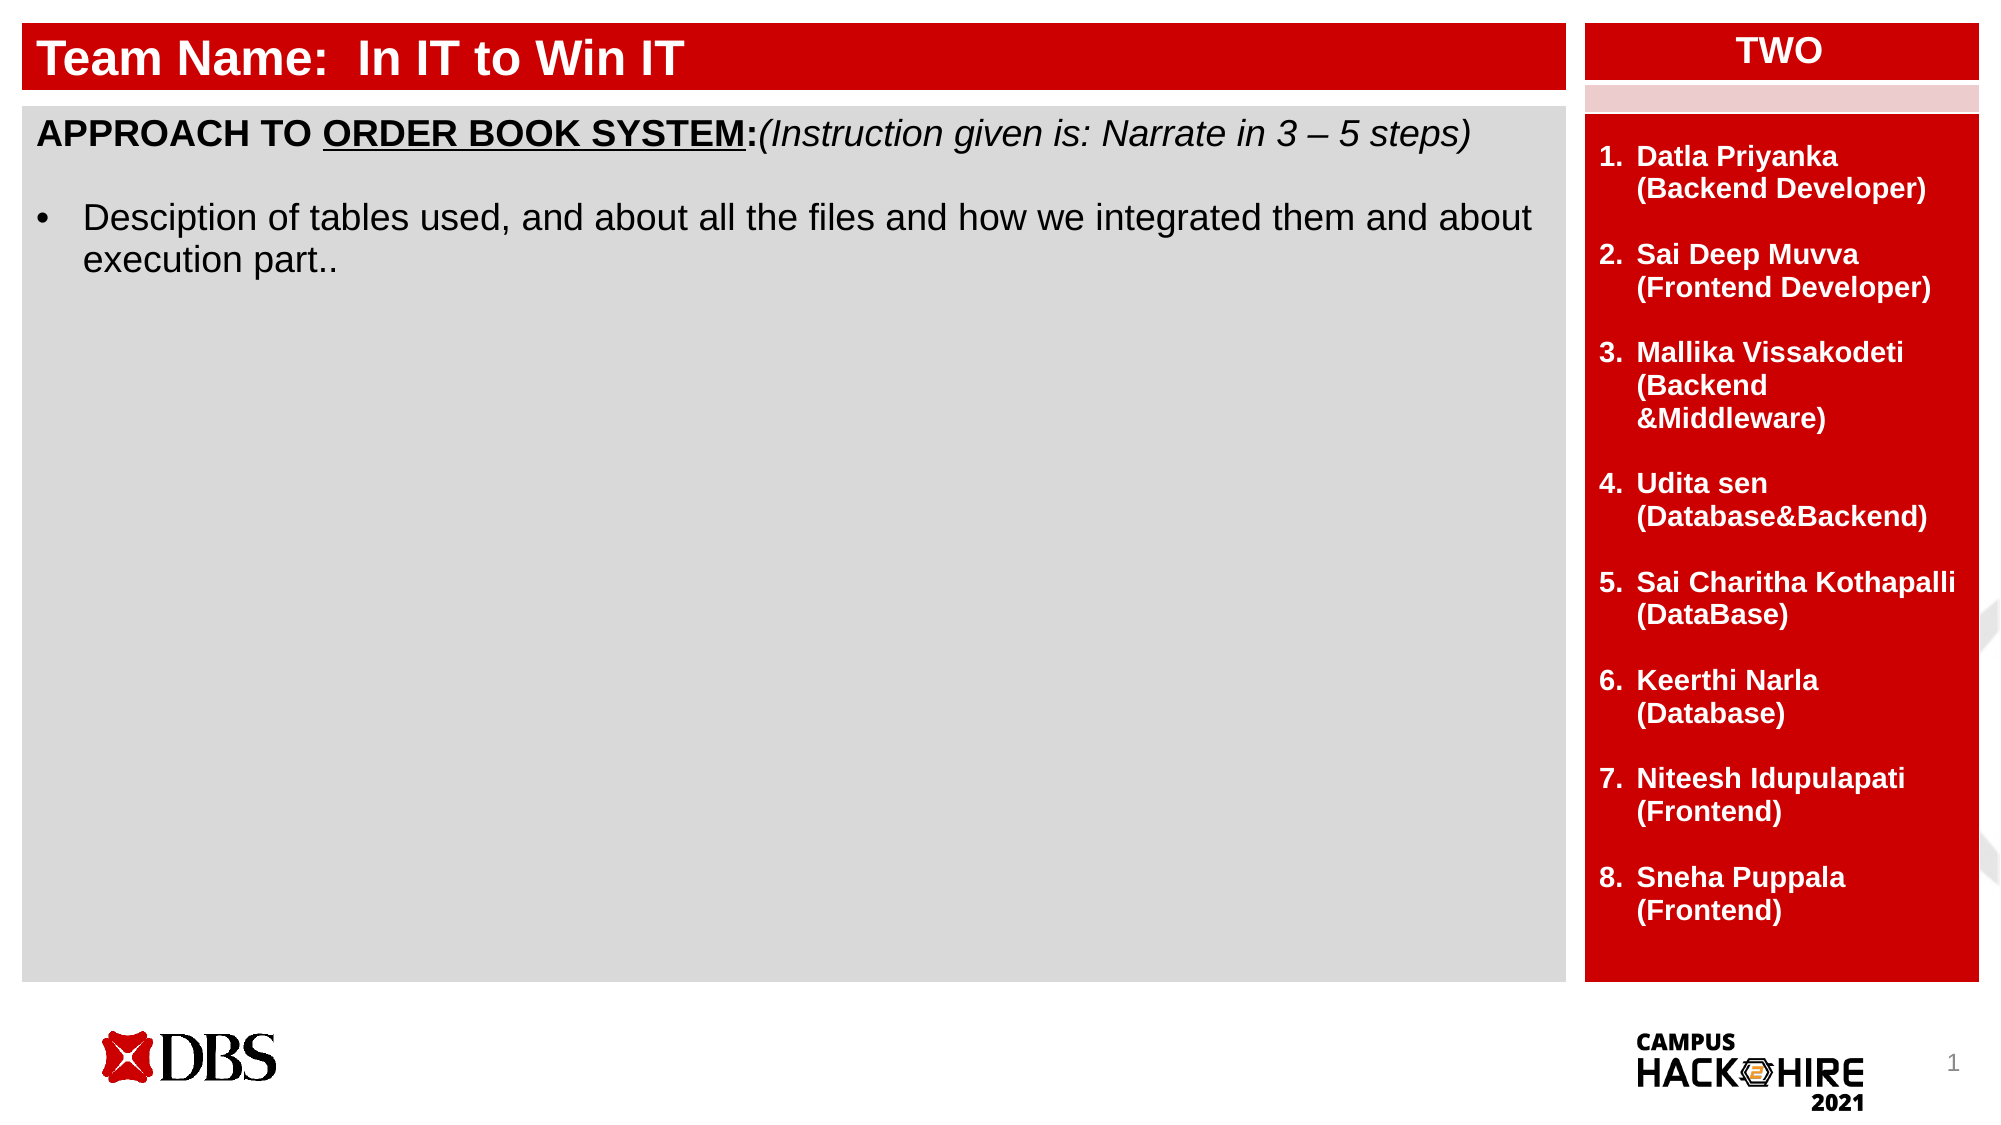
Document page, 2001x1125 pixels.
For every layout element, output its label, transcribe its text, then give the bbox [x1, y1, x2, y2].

slide_number 1 [1911, 1032, 1976, 1092]
table_cell [1585, 85, 1979, 112]
table_header Datla Priyanka (Backend Developer) Sai Deep Muvva (Frontend Developer) Mallika Vissakodeti (Backend &Middleware) Udita sen (Database&Backend) Sai Charitha Kothapalli (DataBase) Keerthi Narla (Database) Niteesh Idupulapati (Frontend) Sneha Puppala (Frontend) [1585, 114, 1979, 982]
table_header TWO [1585, 23, 1979, 80]
table_header APPROACH TO ORDER BOOK SYSTEM:(Instruction given is: Narrate in 3 – 5 steps) Desciption of tables used, and about all the files and how we integrated them and about execution part.. [22, 106, 1566, 982]
table_header Team Name: In IT to Win IT [22, 23, 1566, 90]
picture [0, 0, 2000, 1125]
